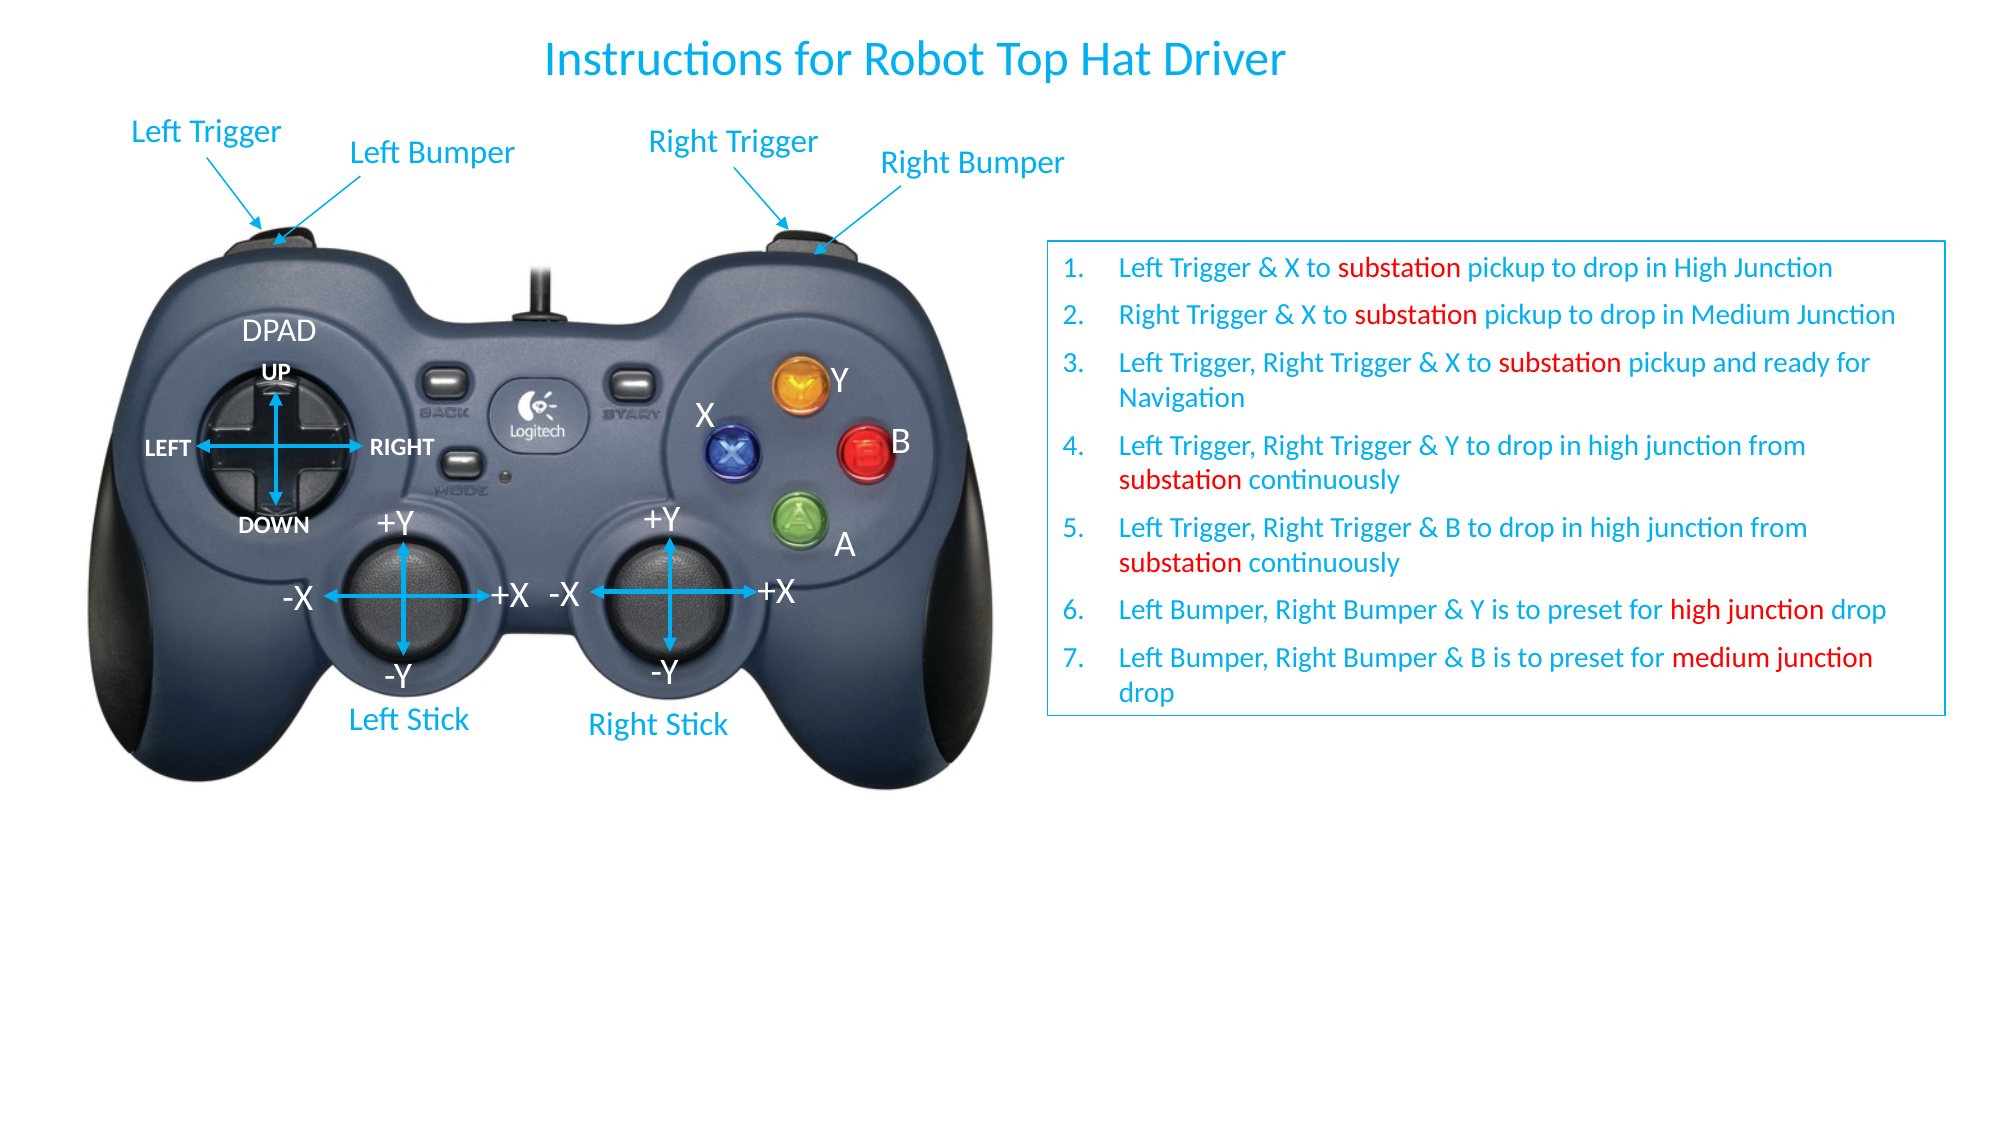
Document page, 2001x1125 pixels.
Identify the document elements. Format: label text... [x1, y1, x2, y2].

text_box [272, 175, 361, 246]
text_box Instructions for Robot Top Hat Driver [80, 26, 1751, 84]
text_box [527, 485, 815, 700]
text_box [119, 347, 467, 547]
text_box Left Trigger [76, 101, 337, 158]
picture [80, 219, 1001, 793]
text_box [813, 185, 902, 256]
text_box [733, 167, 789, 230]
text_box Left Trigger & X to substation pickup to drop in High Junction Right Trigger & X to substation pickup to drop in Medium Junction Left Trigger, Right Trigger & X to substation pickup and ready for Navigation Left Trigger, Right Trigger & Y to drop in high junction from substation continuously Left Trigger, Right Trigger & B to drop in high junction from substation continuously Left Bumper, Right Bumper & Y is to preset for high junction drop Left Bumper, Right Bumper & B is to preset for medium junction drop [1047, 240, 1945, 716]
text_box Right Bumper [802, 132, 1144, 189]
text_box Left Bumper [262, 122, 603, 179]
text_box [261, 489, 524, 705]
text_box Right Trigger [589, 110, 877, 168]
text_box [206, 157, 262, 231]
